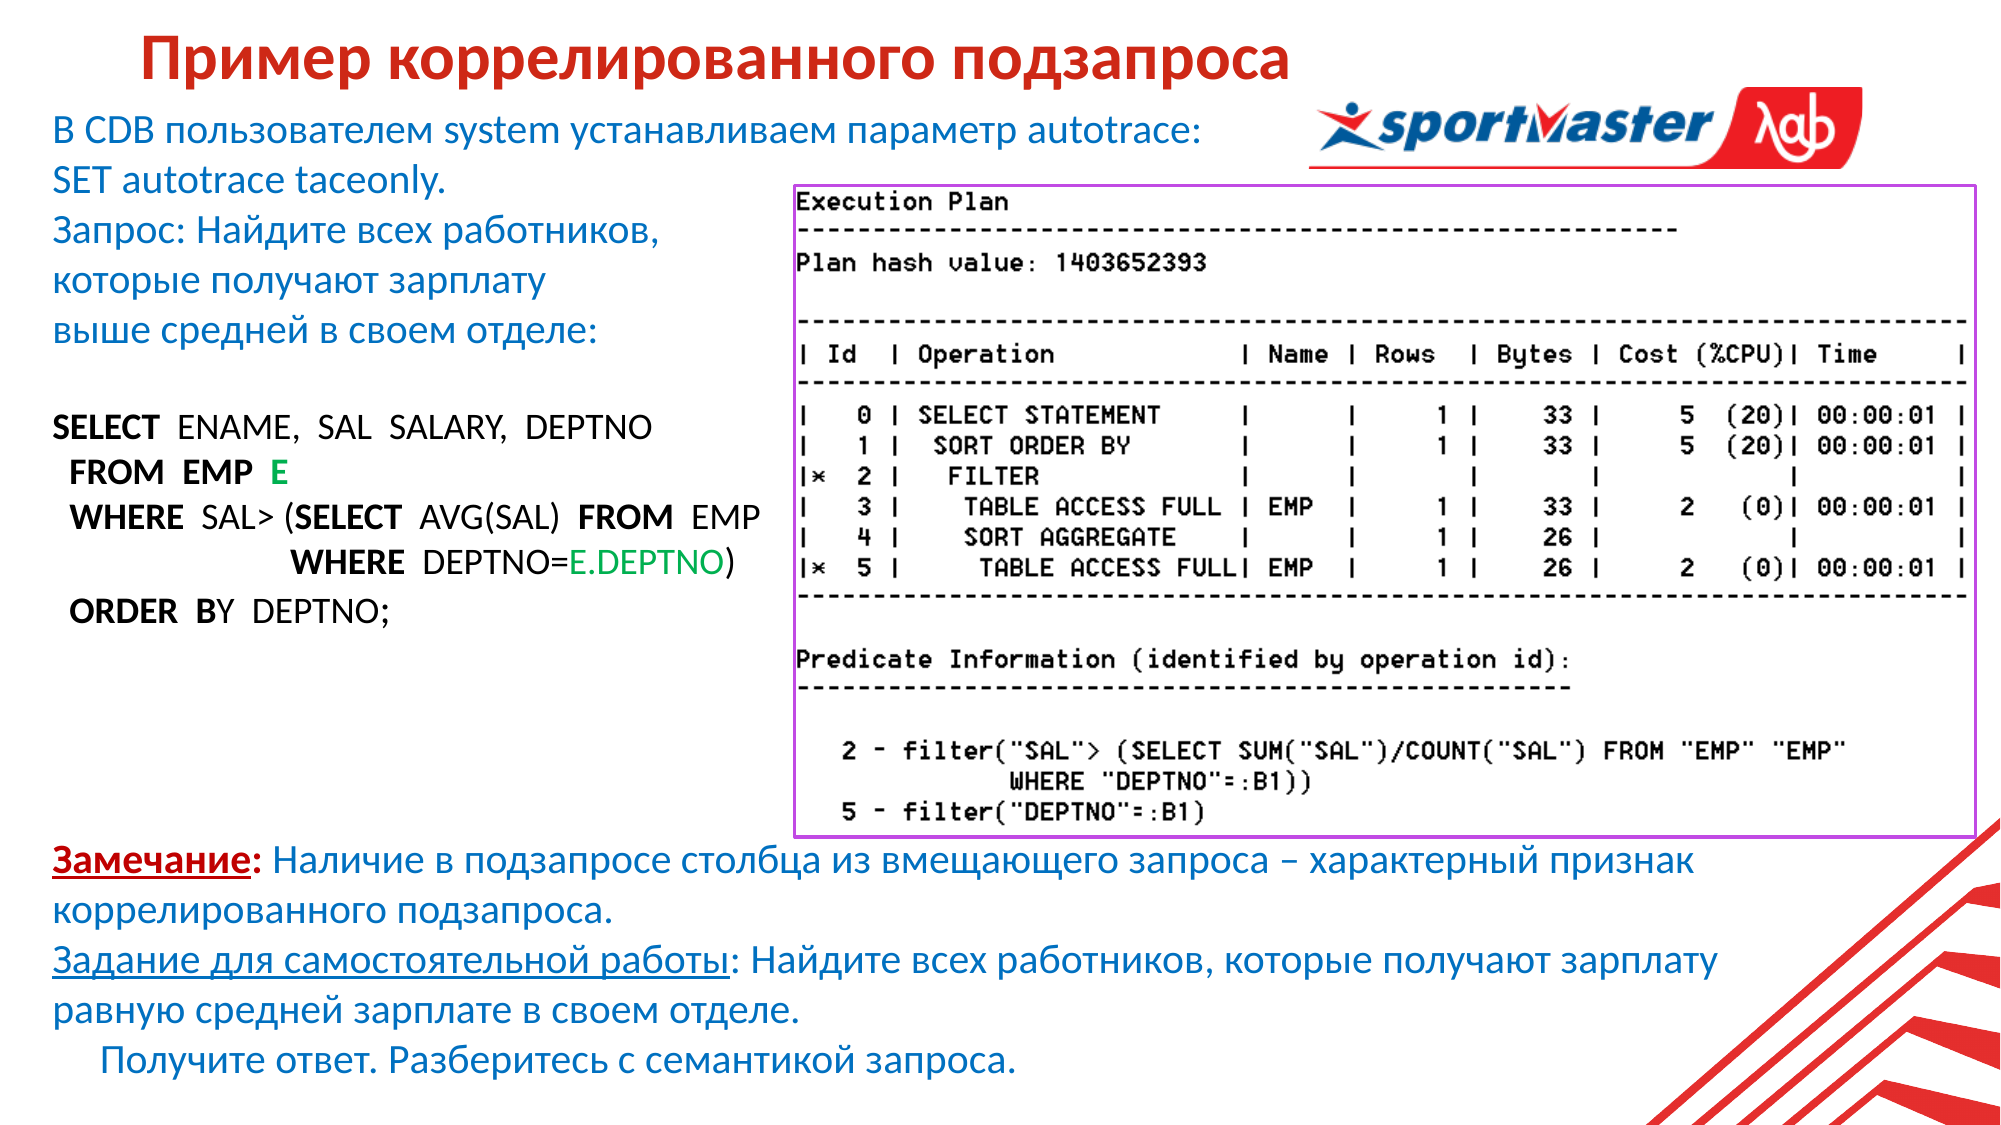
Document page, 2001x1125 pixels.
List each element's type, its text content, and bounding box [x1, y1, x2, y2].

text_box В CDB пользователем system устанавливаем параметр autotrace: SET autotrace taceonly. Запрос: Найдите всех работников, которые получают зарплату выше средней в своем отделе: SELECT ENAME, SAL SALARY, DEPTNO FROM EMP E WHERE SAL> (SELECT AVG(SAL) FROM EMP WHERE DEPTNO=E.DEPTNO) ORDER BY DEPTNO; Замечание: Наличие в подзапросе столбца из вмещающего запроса – характерный признак коррелированного подзапроса. Задание для самостоятельной работы: Найдите всех работников, которые получают зарплату равную средней зарплате в своем отделе. Получите ответ. Разберитесь с семантикой запроса. [37, 94, 1875, 1090]
text_box Пример коррелированного подзапроса [125, 5, 1317, 94]
picture [796, 186, 1974, 836]
picture [1609, 808, 2001, 1125]
